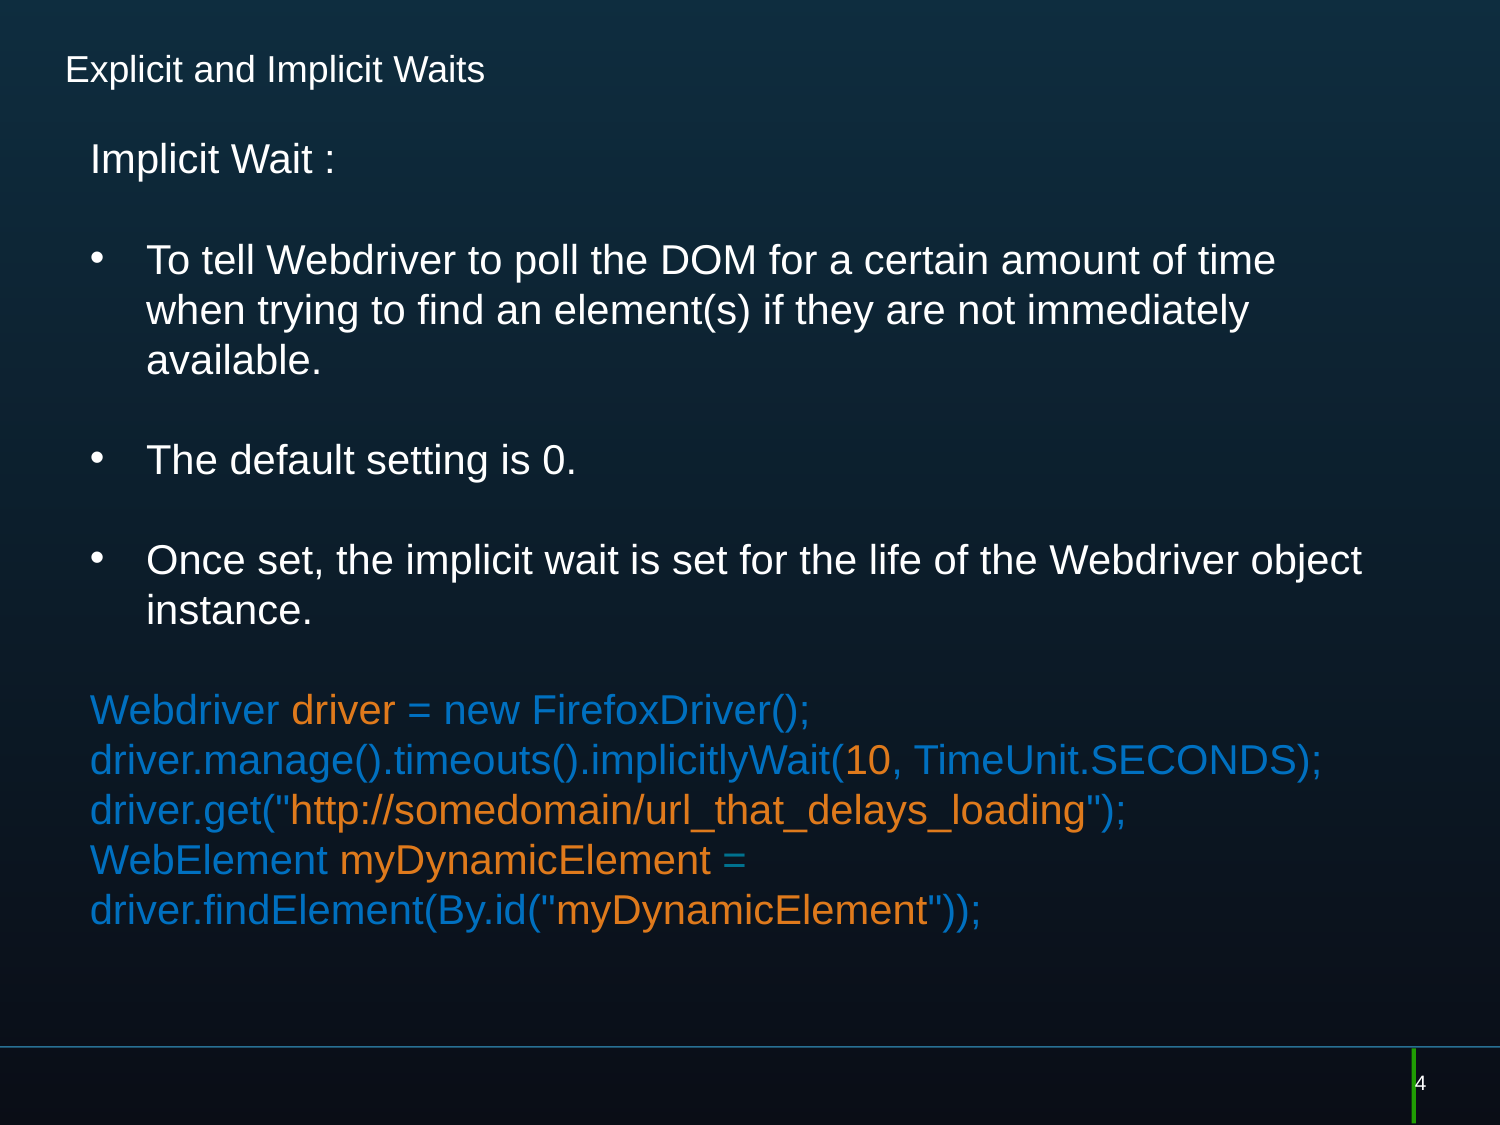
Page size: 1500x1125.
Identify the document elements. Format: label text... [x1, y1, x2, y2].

text_box Implicit Wait : To tell Webdriver to poll the DOM for a certain amount of time when trying to find an element(s) if they are not immediately available. The default setting is 0. Once set, the implicit wait is set for the life of the Webdriver object instance. Webdriver driver = new FirefoxDriver(); driver.manage().timeouts().implicitlyWait(10, TimeUnit.SECONDS); driver.get("http://somedomain/url_that_delays_loading"); WebElement myDynamicElement = driver.findElement(By.id("myDynamicElement")); [75, 124, 1400, 940]
slide_number 4 [1400, 1062, 1500, 1100]
title Explicit and Implicit Waits [50, 37, 1175, 125]
